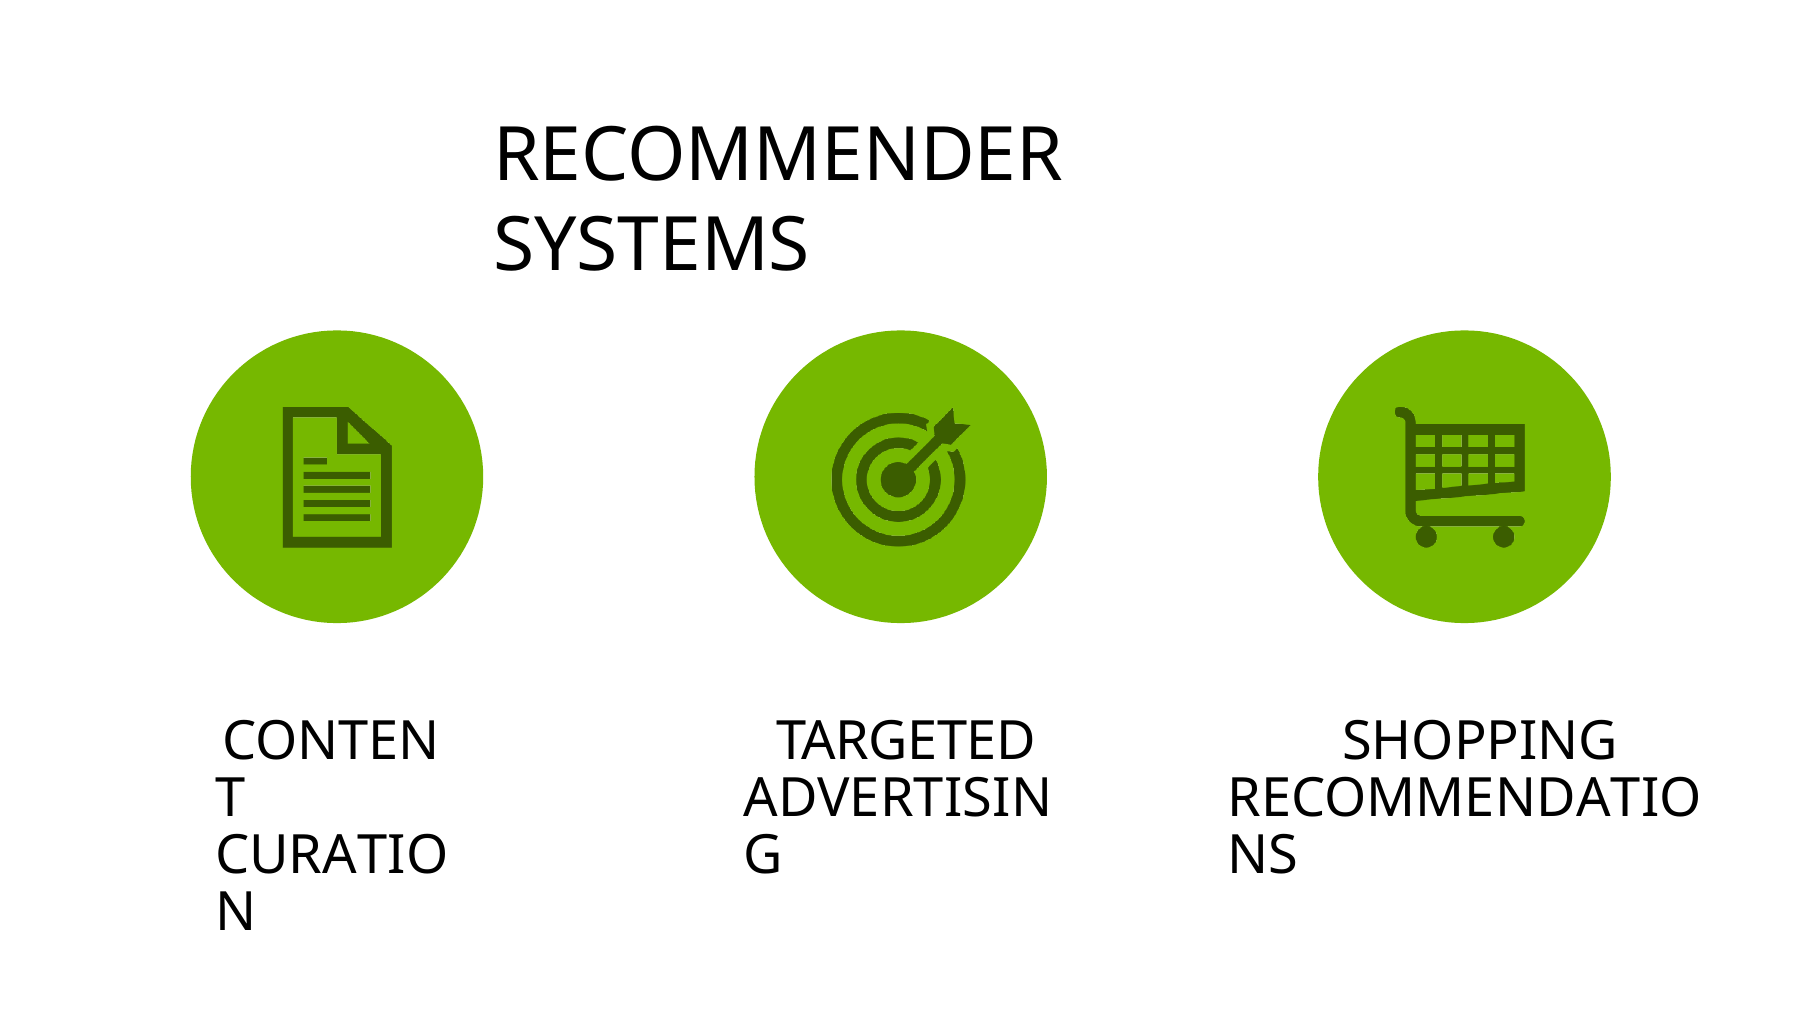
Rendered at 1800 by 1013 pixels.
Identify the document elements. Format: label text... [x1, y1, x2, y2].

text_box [190, 330, 484, 624]
text_box TARGETED ADVERTISING [741, 702, 1060, 885]
text_box SHOPPING RECOMMENDATIONS [1225, 702, 1704, 885]
text_box CONTENT CURATION [212, 702, 461, 941]
title RECOMMENDER SYSTEMS [491, 103, 1310, 286]
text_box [754, 330, 1048, 624]
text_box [1317, 330, 1612, 624]
